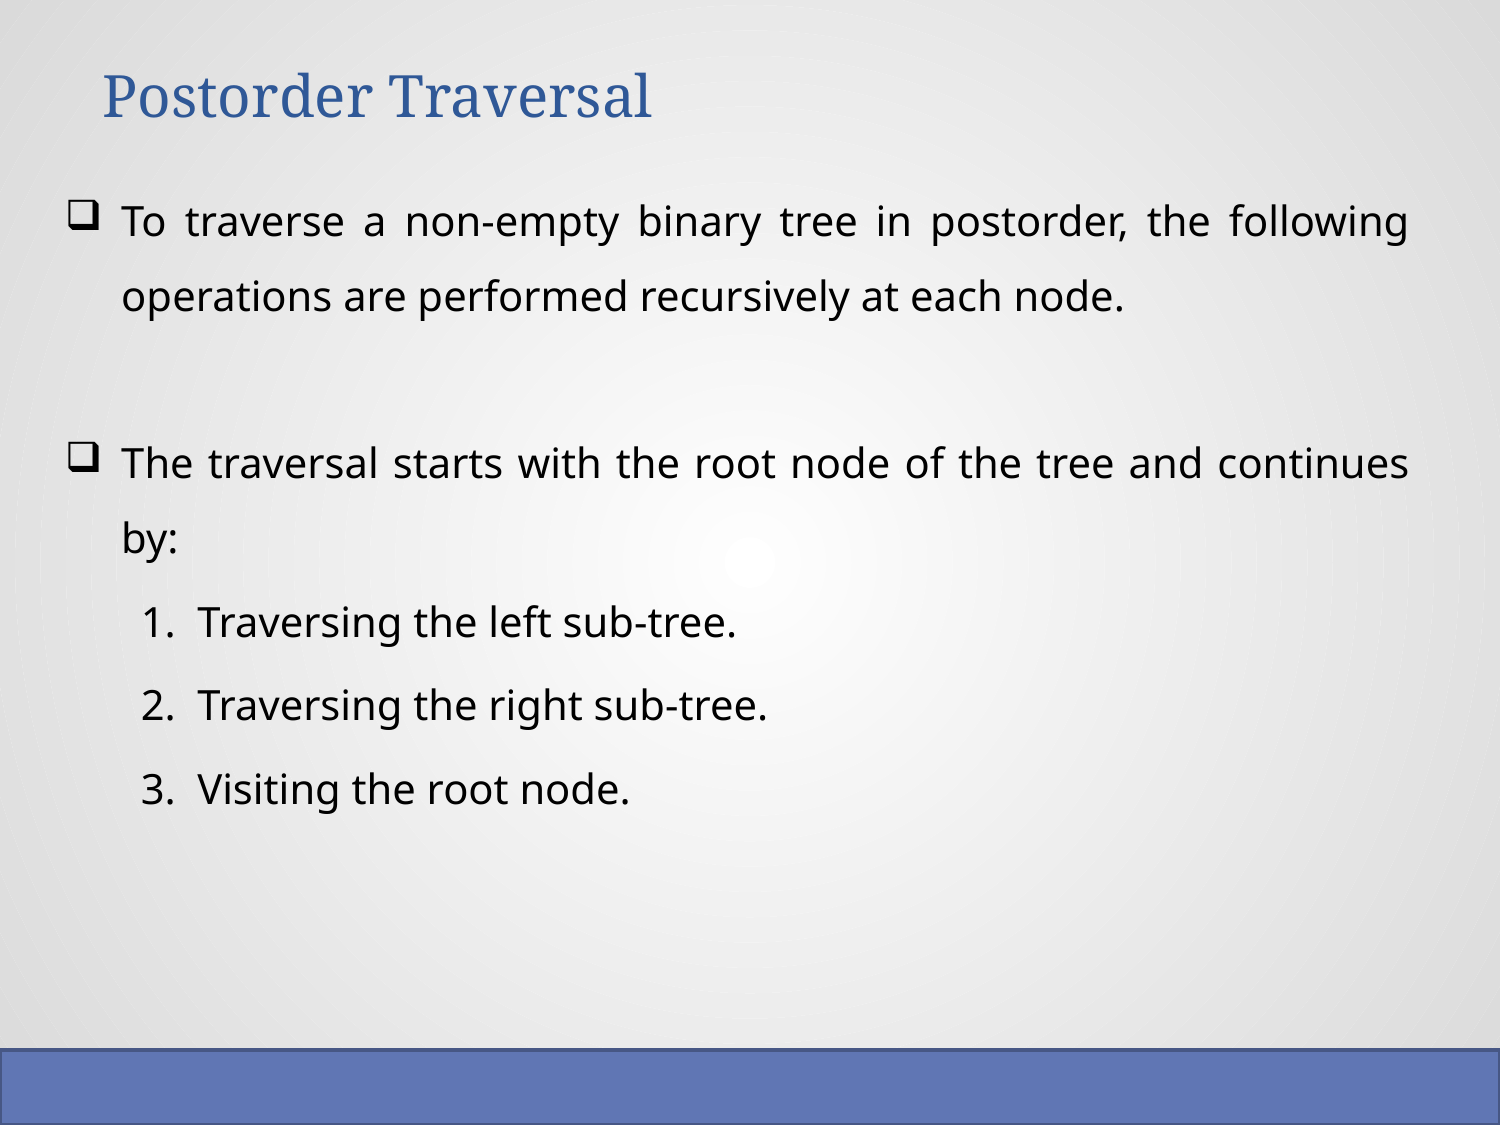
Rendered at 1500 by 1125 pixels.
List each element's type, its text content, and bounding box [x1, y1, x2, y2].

title Postorder Traversal [87, 12, 1438, 125]
list To traverse a non-empty binary tree in postorder, the following operations are performed recursively at each node. The traversal starts with the root node of the tree and continues by: Traversing the left sub-tree. Traversing the right sub-tree. Visiting the root node. [50, 162, 1425, 1048]
text_box [0, 1048, 1500, 1125]
